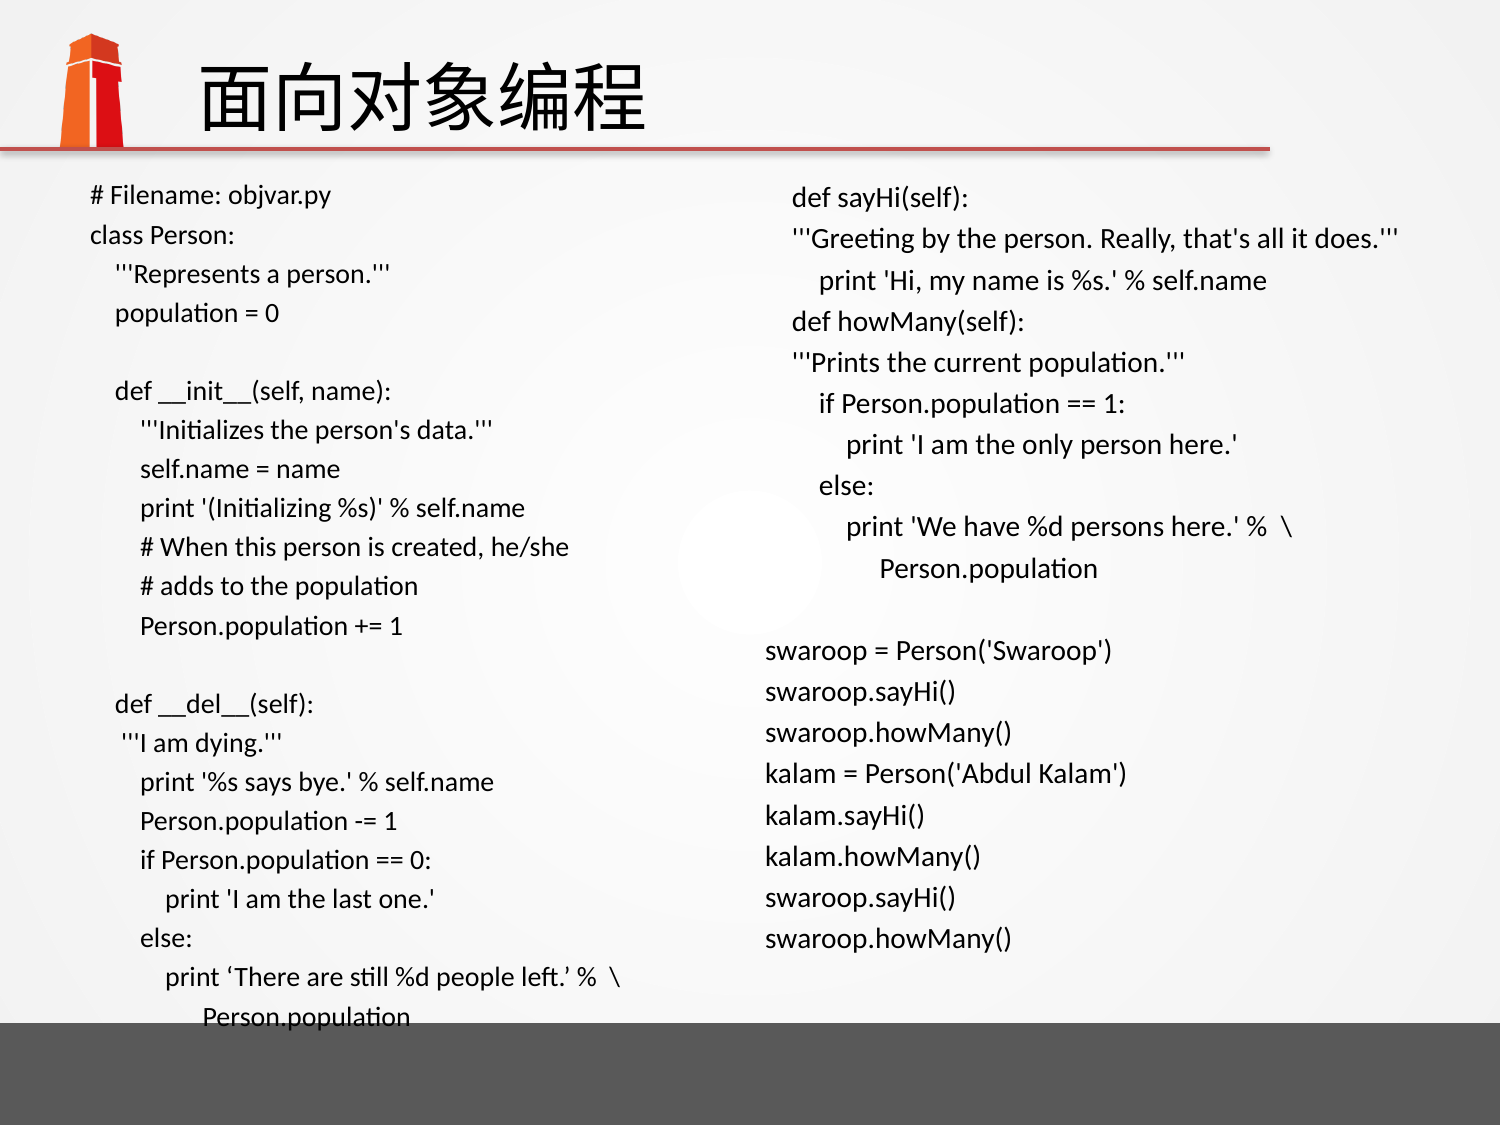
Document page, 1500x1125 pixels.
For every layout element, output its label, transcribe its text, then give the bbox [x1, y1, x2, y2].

picture [16, 11, 166, 147]
list # Filename: objvar.py class Person: '''Represents a person.''' population = 0 def __init__(self, name): '''Initializes the person's data.''' self.name = name print '(Initializing %s)' % self.name # When this person is created, he/she # adds to the population Person.population += 1 def __del__(self): '''I am dying.''' print '%s says bye.' % self.name Person.population -= 1 if Person.population == 0: print 'I am the last one.' else: print ‘There are still %d people left.’ % \ Person.population [75, 169, 750, 1044]
text_box def sayHi(self): '''Greeting by the person. Really, that's all it does.''' print 'Hi, my name is %s.' % self.name def howMany(self): '''Prints the current population.''' if Person.population == 1: print 'I am the only person here.' else: print 'We have %d persons here.' % \ Person.population swaroop = Person('Swaroop') swaroop.sayHi() swaroop.howMany() kalam = Person('Abdul Kalam') kalam.sayHi() kalam.howMany() swaroop.sayHi() swaroop.howMany() [749, 170, 1425, 968]
title 面向对象编程 [183, 42, 1270, 149]
